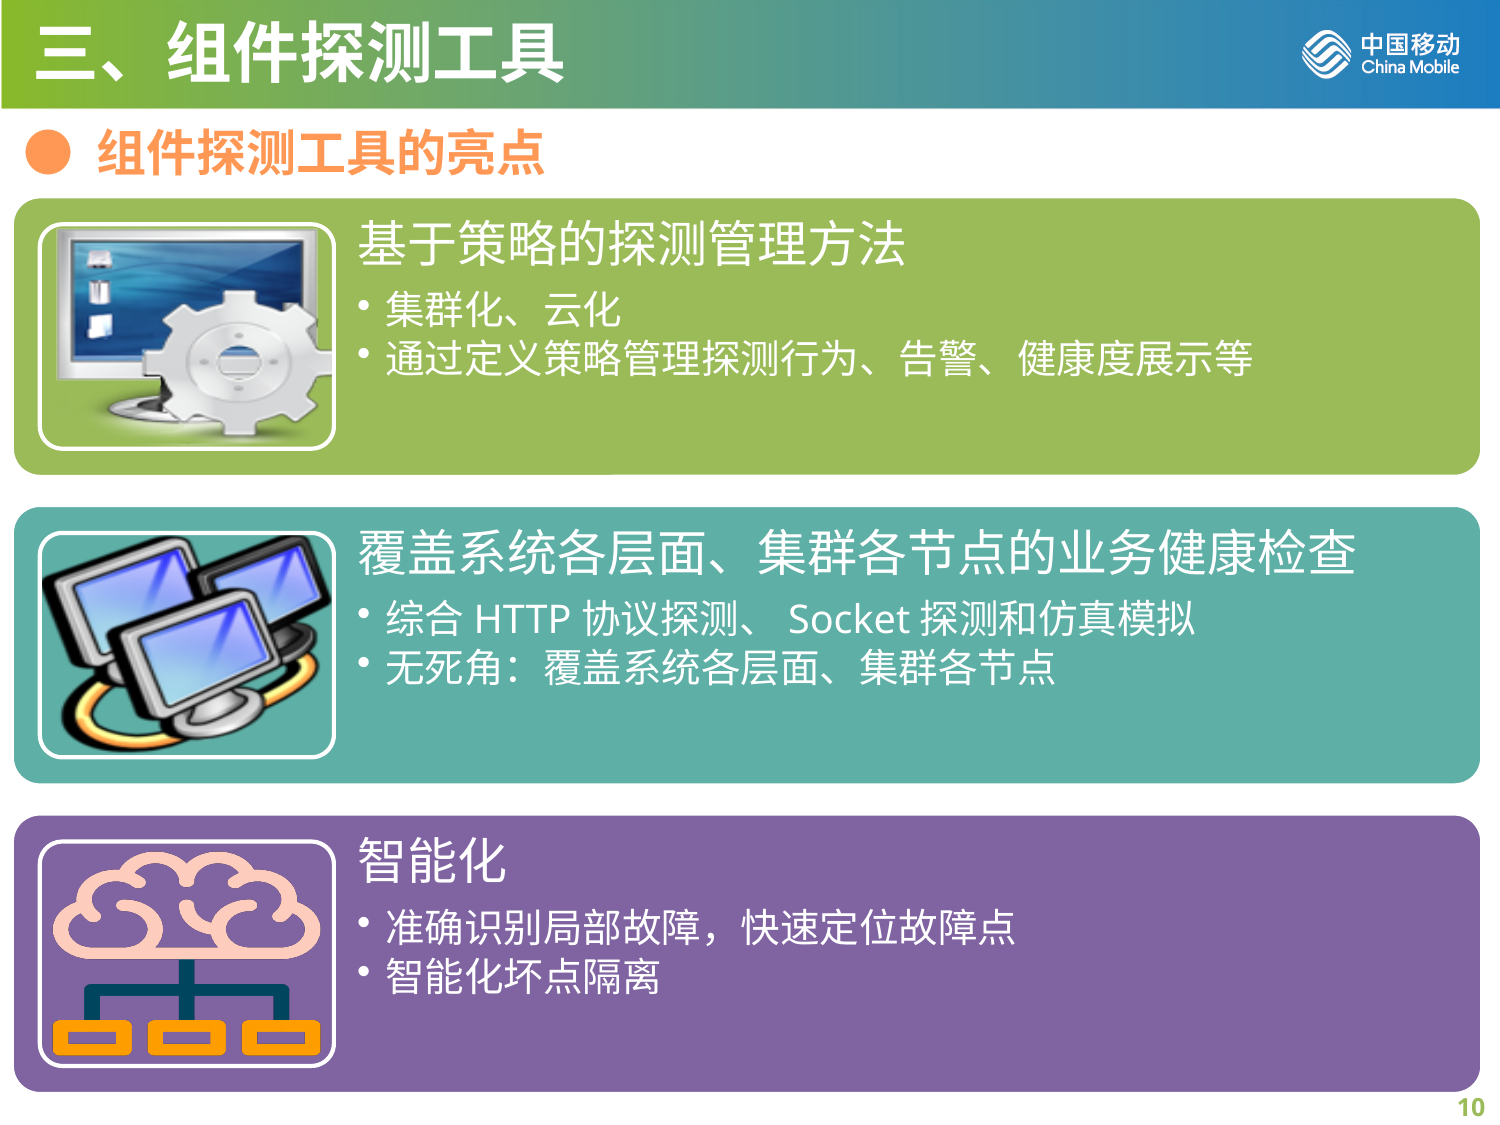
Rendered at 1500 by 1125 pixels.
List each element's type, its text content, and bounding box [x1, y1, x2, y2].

picture [0, 0, 1500, 1125]
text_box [11, 195, 1483, 1095]
title 三、组件探测工具 [17, 3, 1368, 106]
text_box ● 组件探测工具的亮点 [8, 113, 562, 189]
